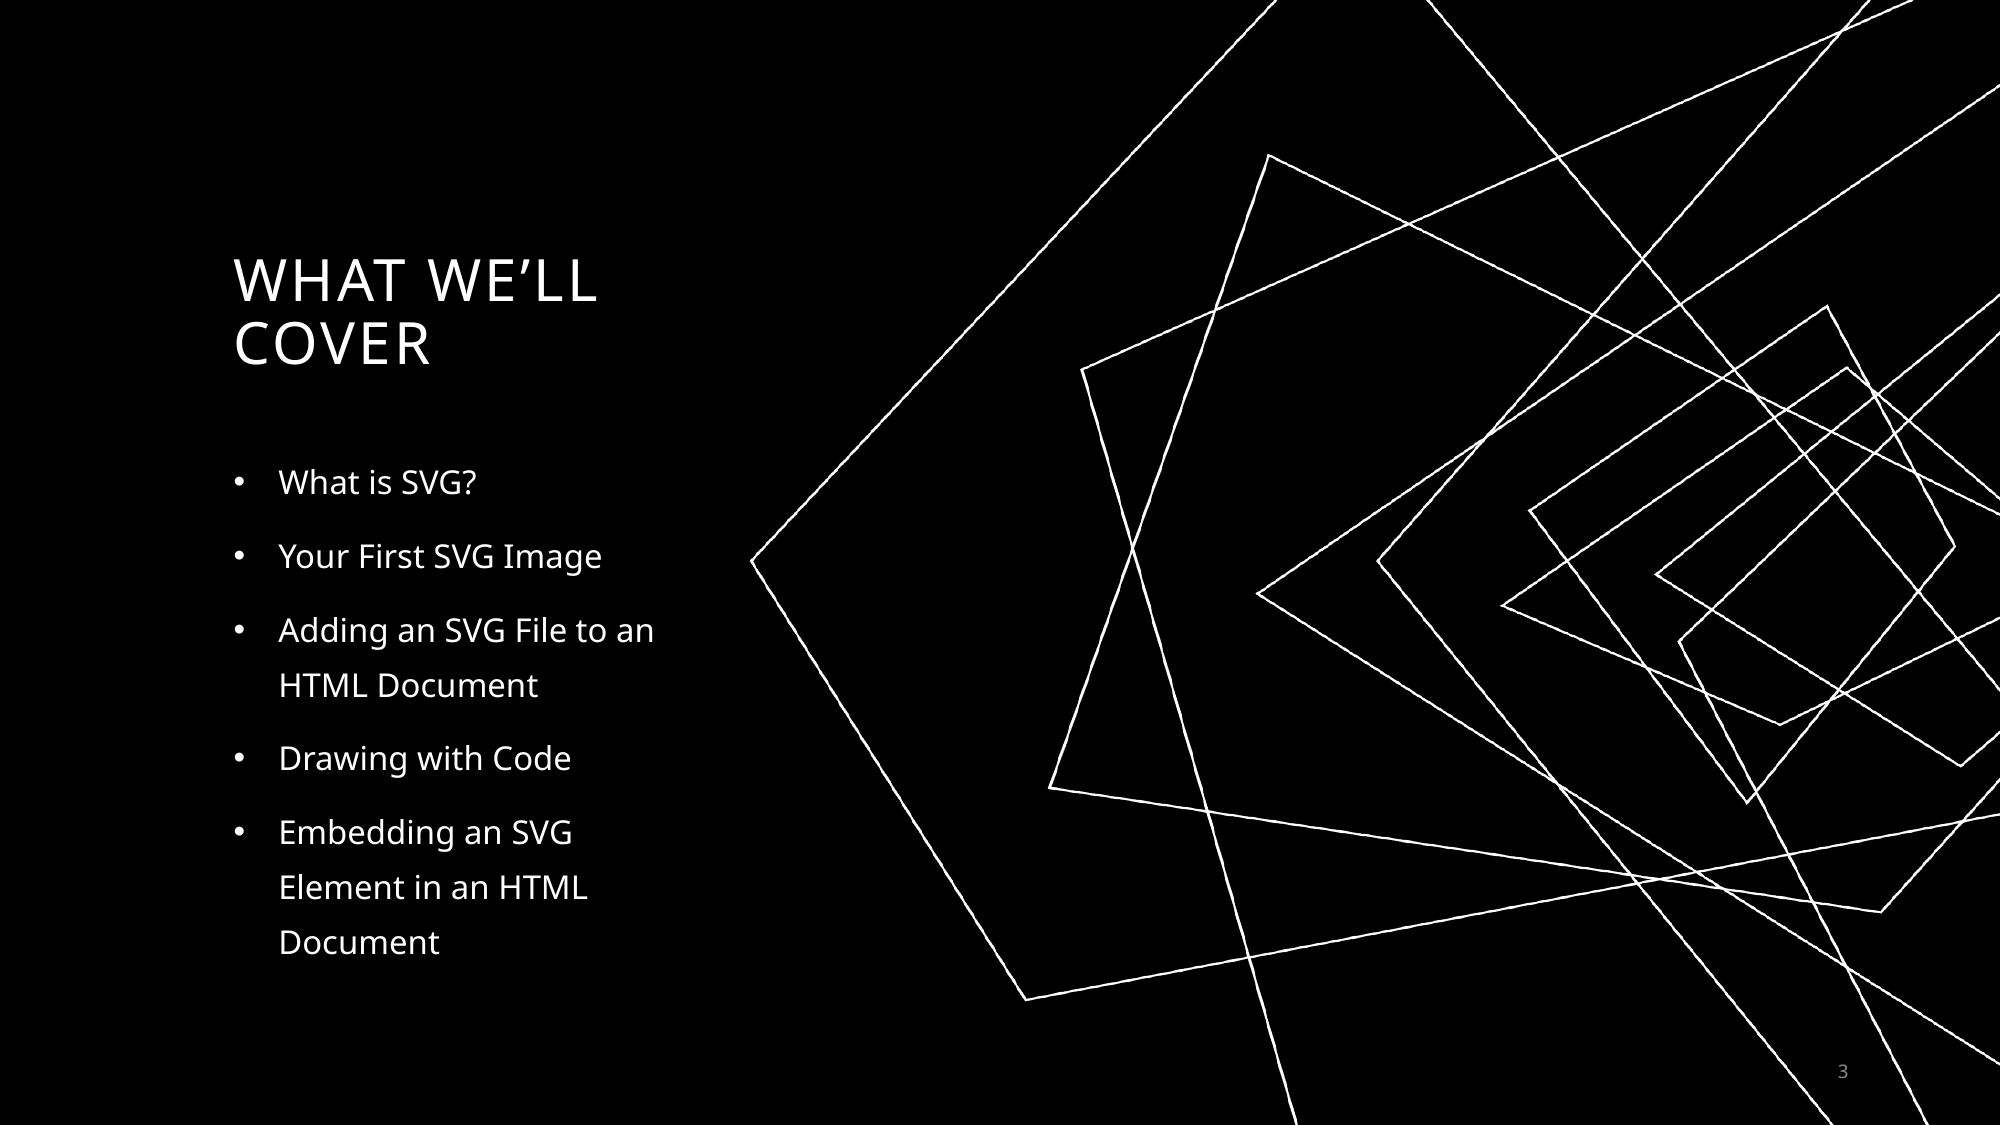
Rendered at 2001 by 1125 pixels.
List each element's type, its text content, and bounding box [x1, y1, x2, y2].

list What is SVG? Your First SVG Image Adding an SVG File to an HTML Document Drawing with Code Embedding an SVG Element in an HTML Document [218, 438, 694, 975]
slide_number 3 [1701, 1042, 1864, 1103]
picture [693, 0, 2000, 1125]
title What we’ll cover [218, 167, 694, 385]
